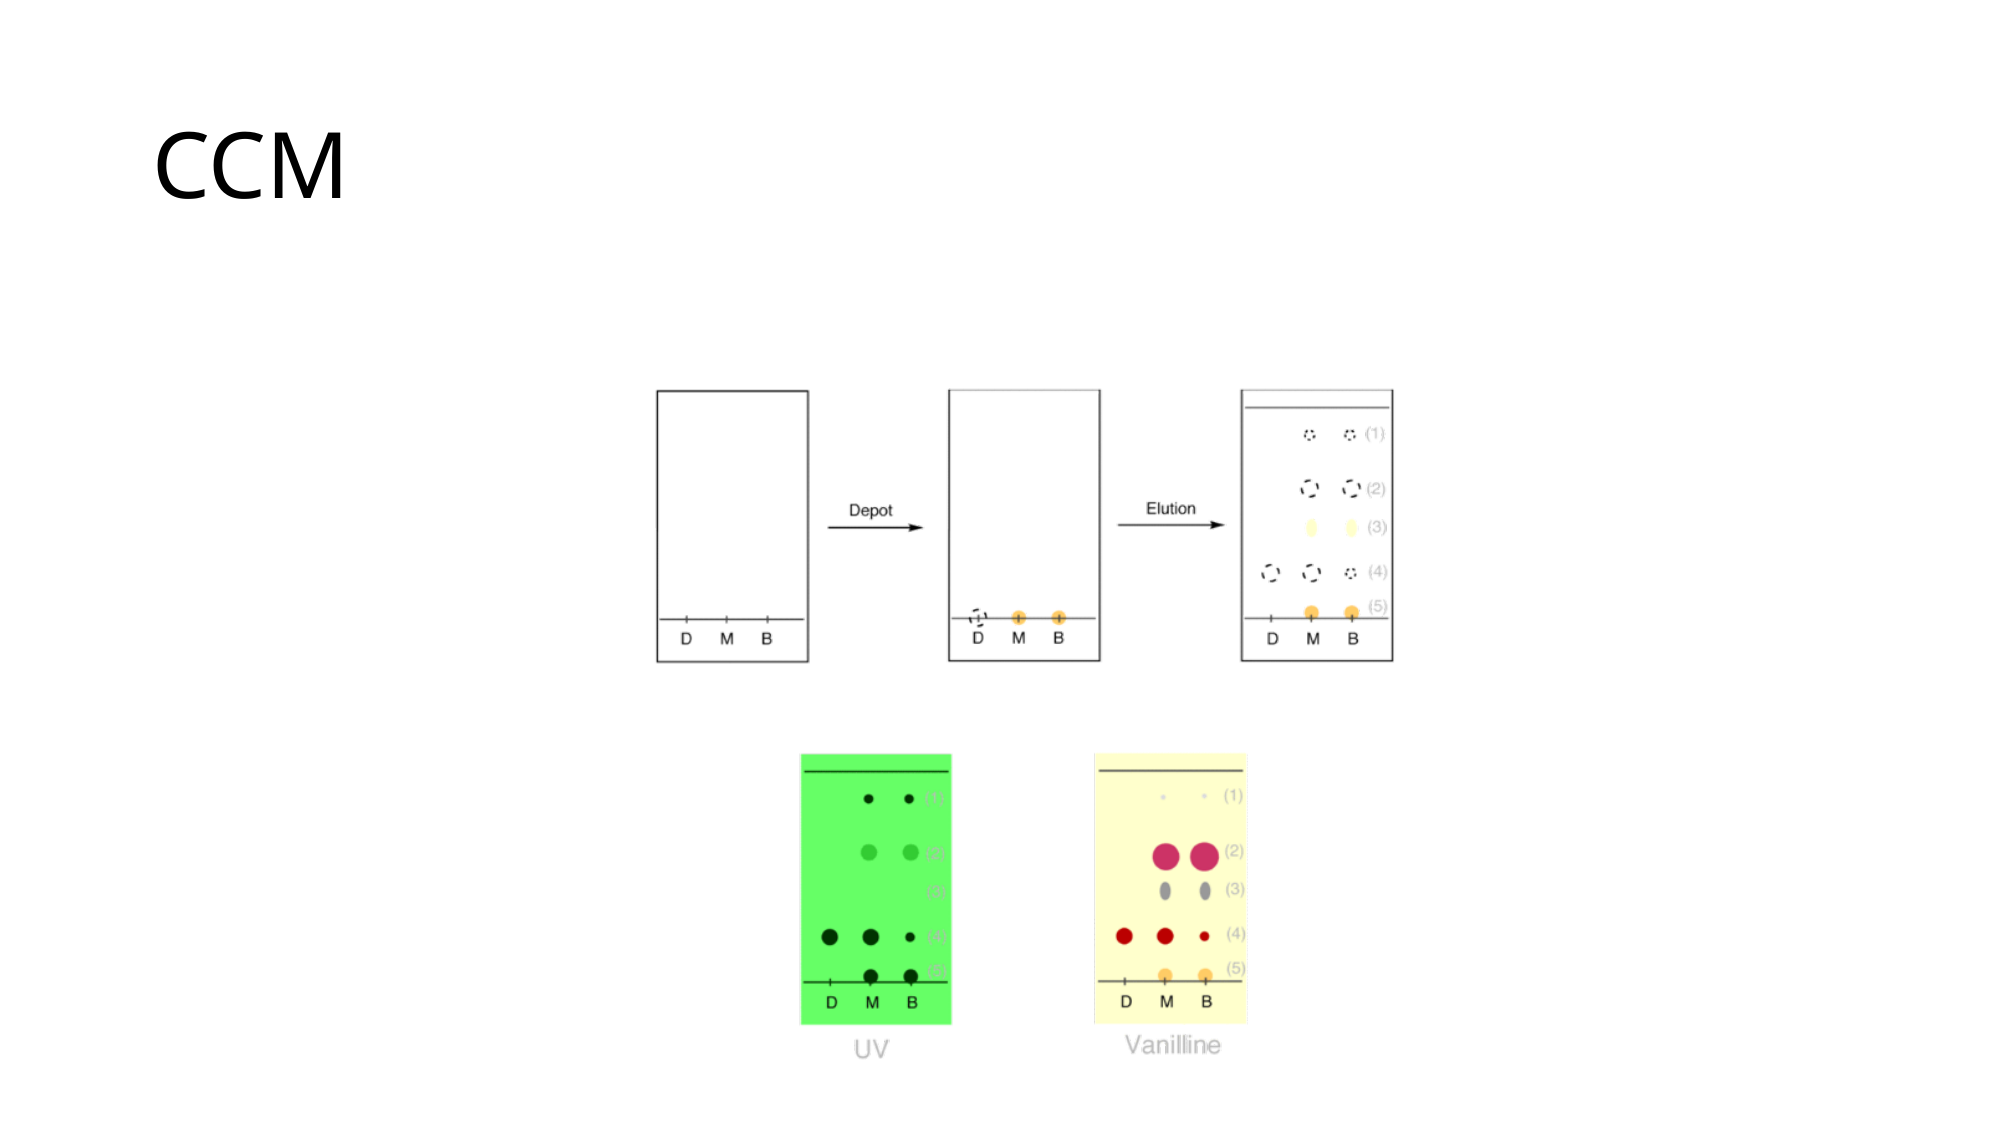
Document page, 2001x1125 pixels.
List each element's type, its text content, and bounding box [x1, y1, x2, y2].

picture [651, 385, 1398, 1066]
title CCM [137, 59, 1863, 278]
